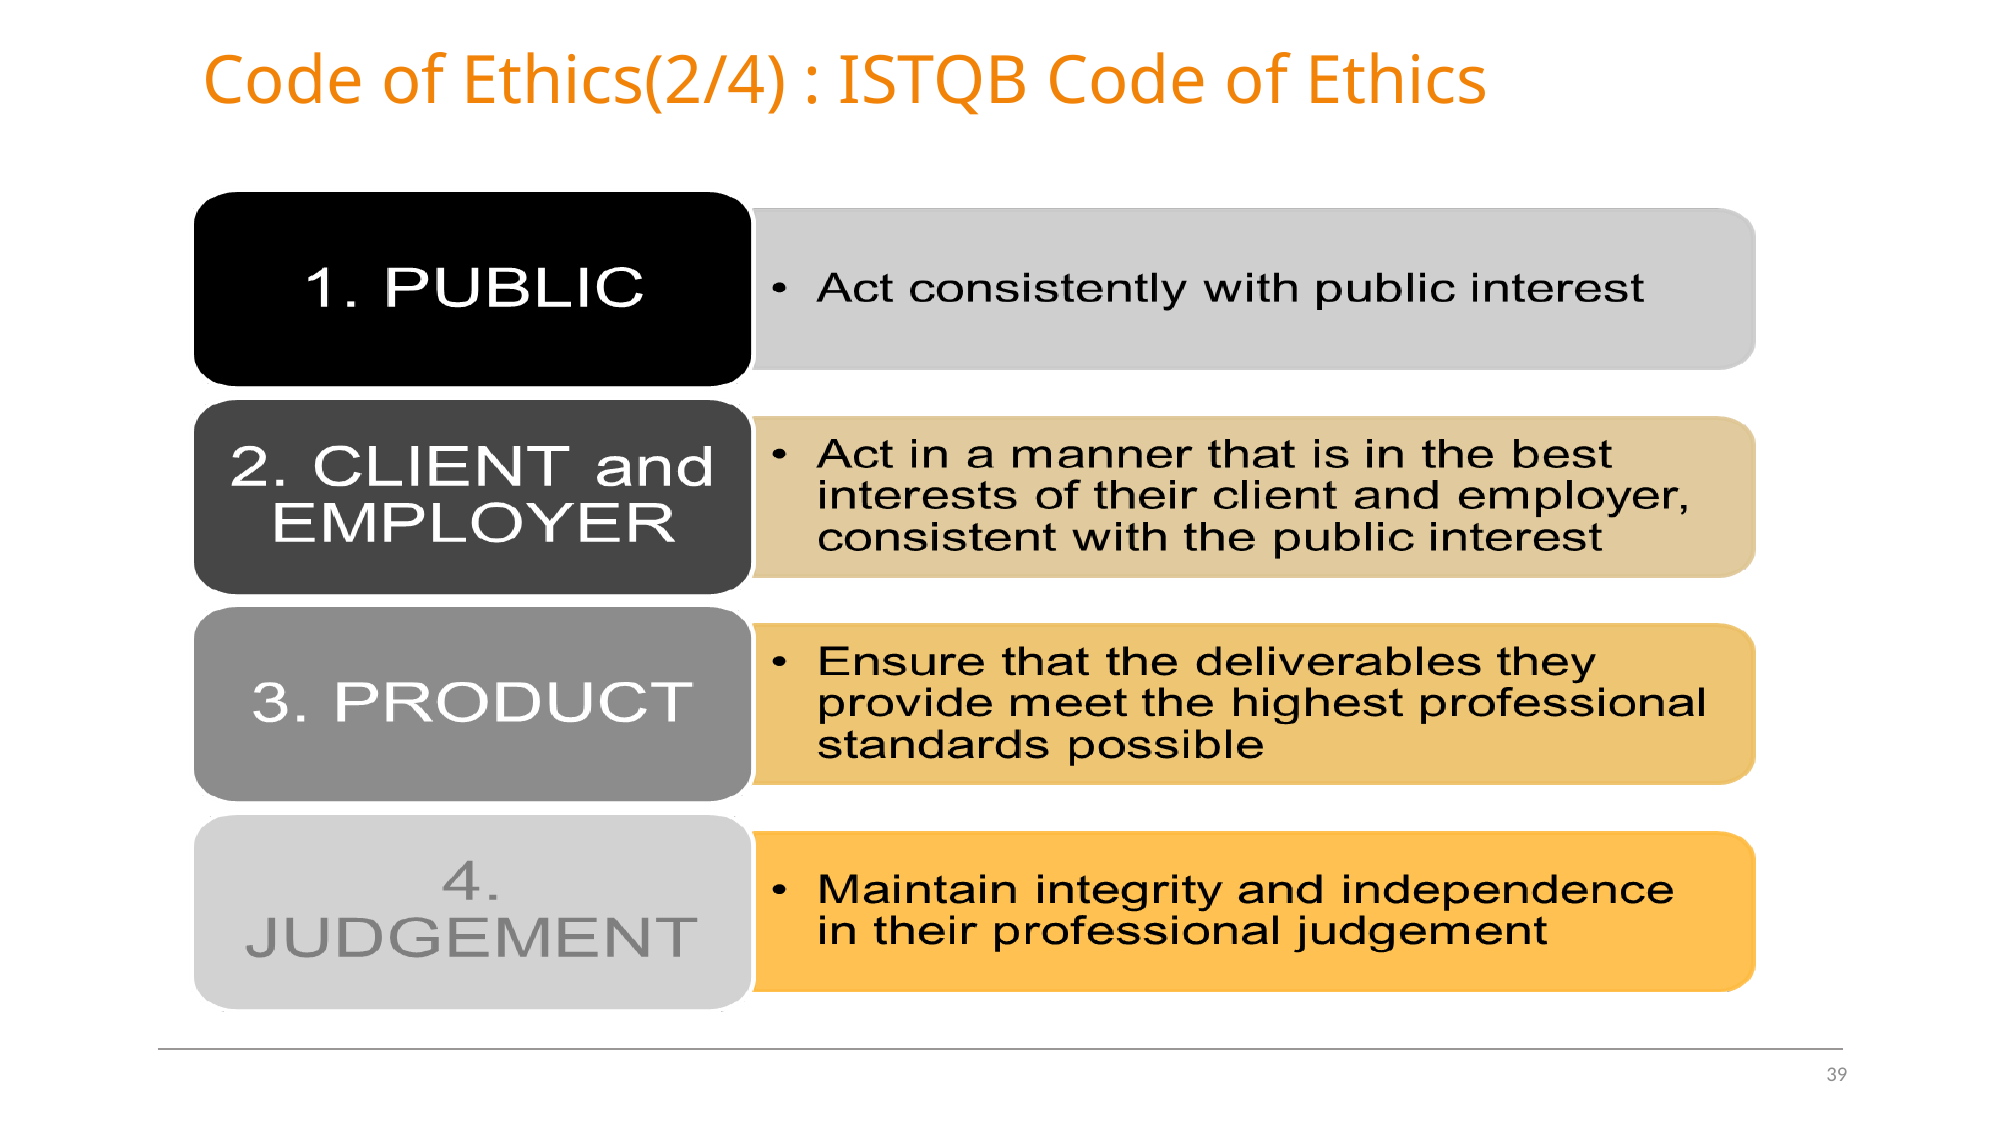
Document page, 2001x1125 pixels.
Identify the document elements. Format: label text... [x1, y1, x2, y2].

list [187, 188, 1756, 1012]
title Code of Ethics(2/4) : ISTQB Code of Ethics [187, 2, 1567, 162]
slide_number 39 [1412, 1042, 1863, 1103]
